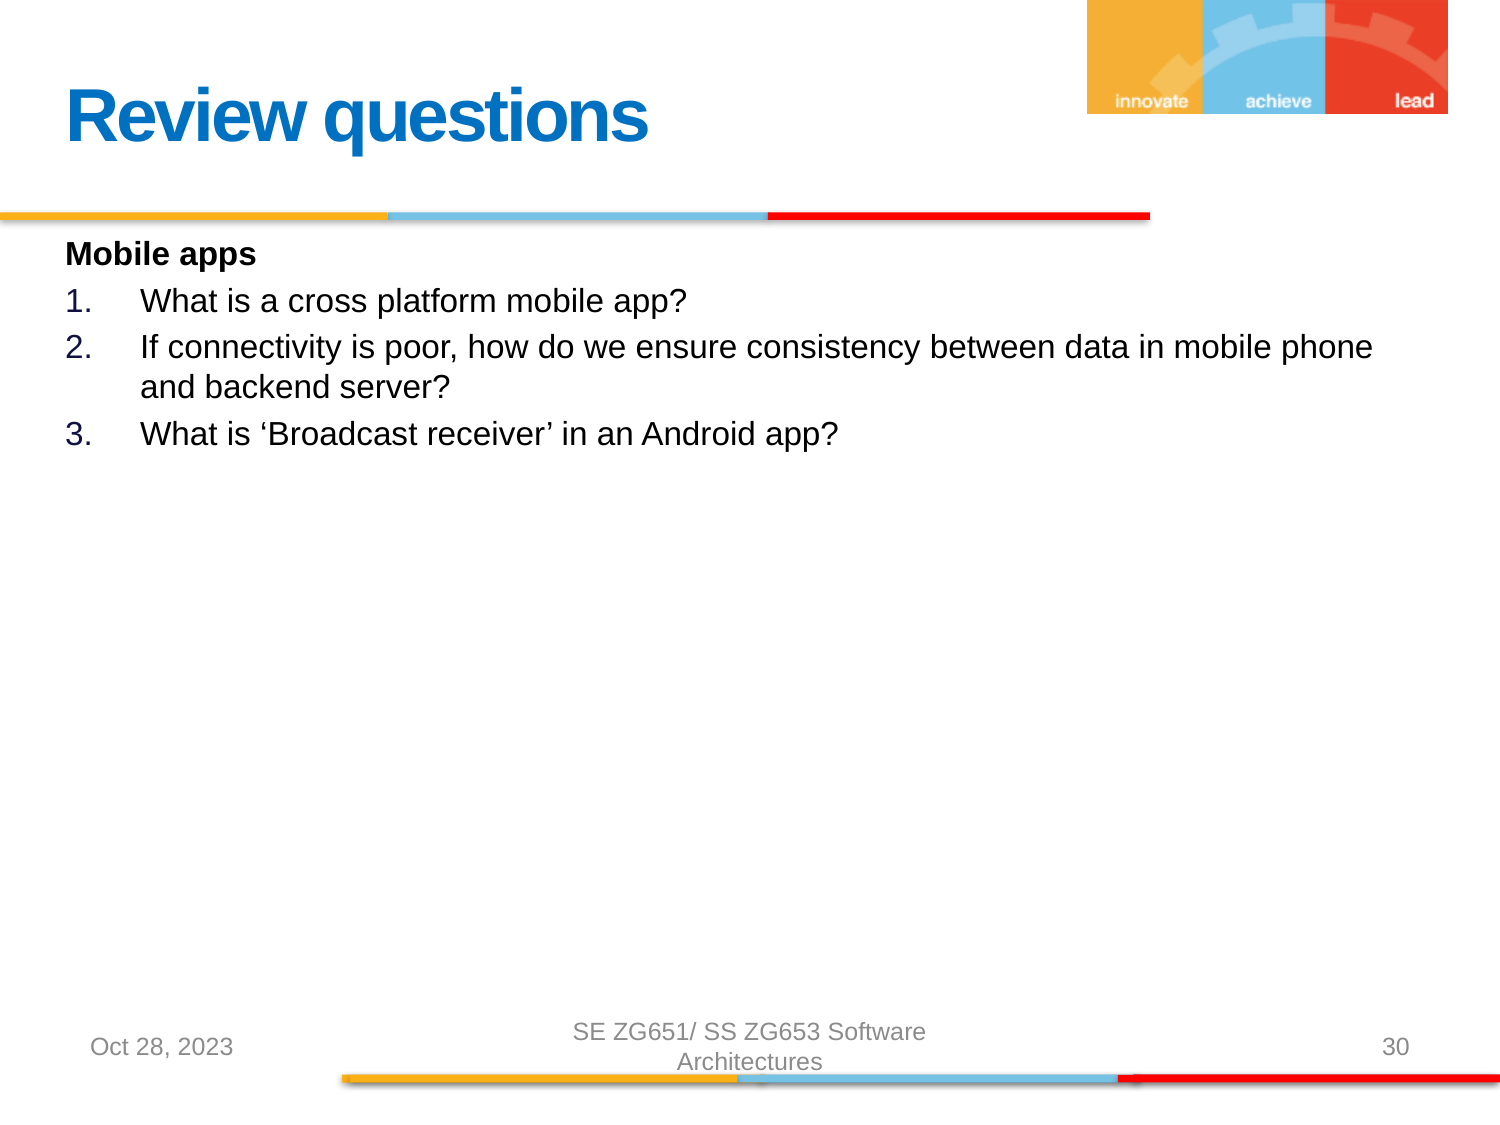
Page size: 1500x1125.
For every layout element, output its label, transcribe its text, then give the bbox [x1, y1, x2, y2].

list Mobile apps What is a cross platform mobile app? If connectivity is poor, how do we ensure consistency between data in mobile phone and backend server? What is ‘Broadcast receiver’ in an Android app? [50, 224, 1400, 1063]
list Review questions [50, 24, 1088, 213]
slide_number 30 [1074, 1015, 1425, 1075]
footer SE ZG651/ SS ZG653 Software Architectures [512, 1015, 988, 1075]
picture [1087, 0, 1448, 114]
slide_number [75, 1015, 425, 1075]
